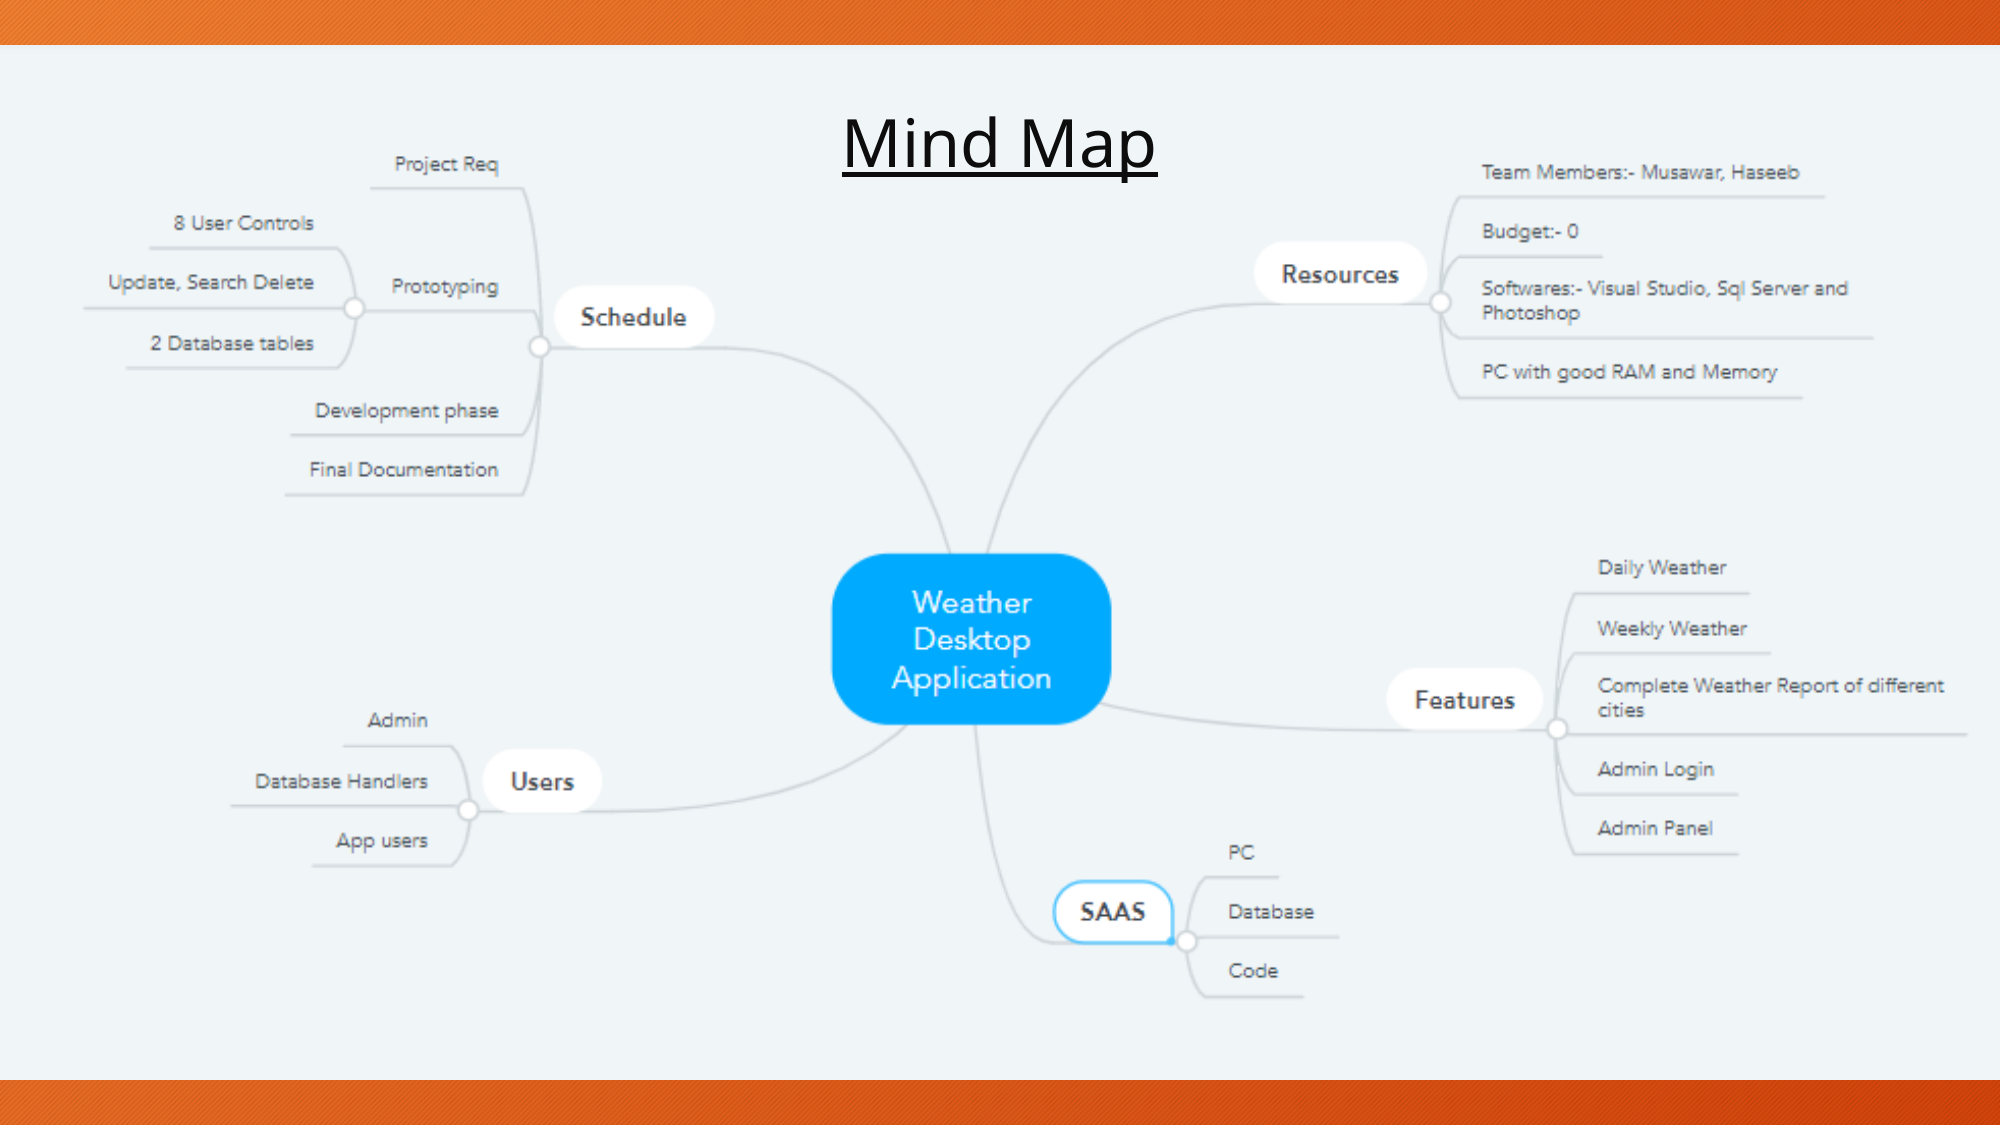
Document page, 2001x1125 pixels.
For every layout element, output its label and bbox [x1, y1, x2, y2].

list [0, 45, 2000, 1080]
